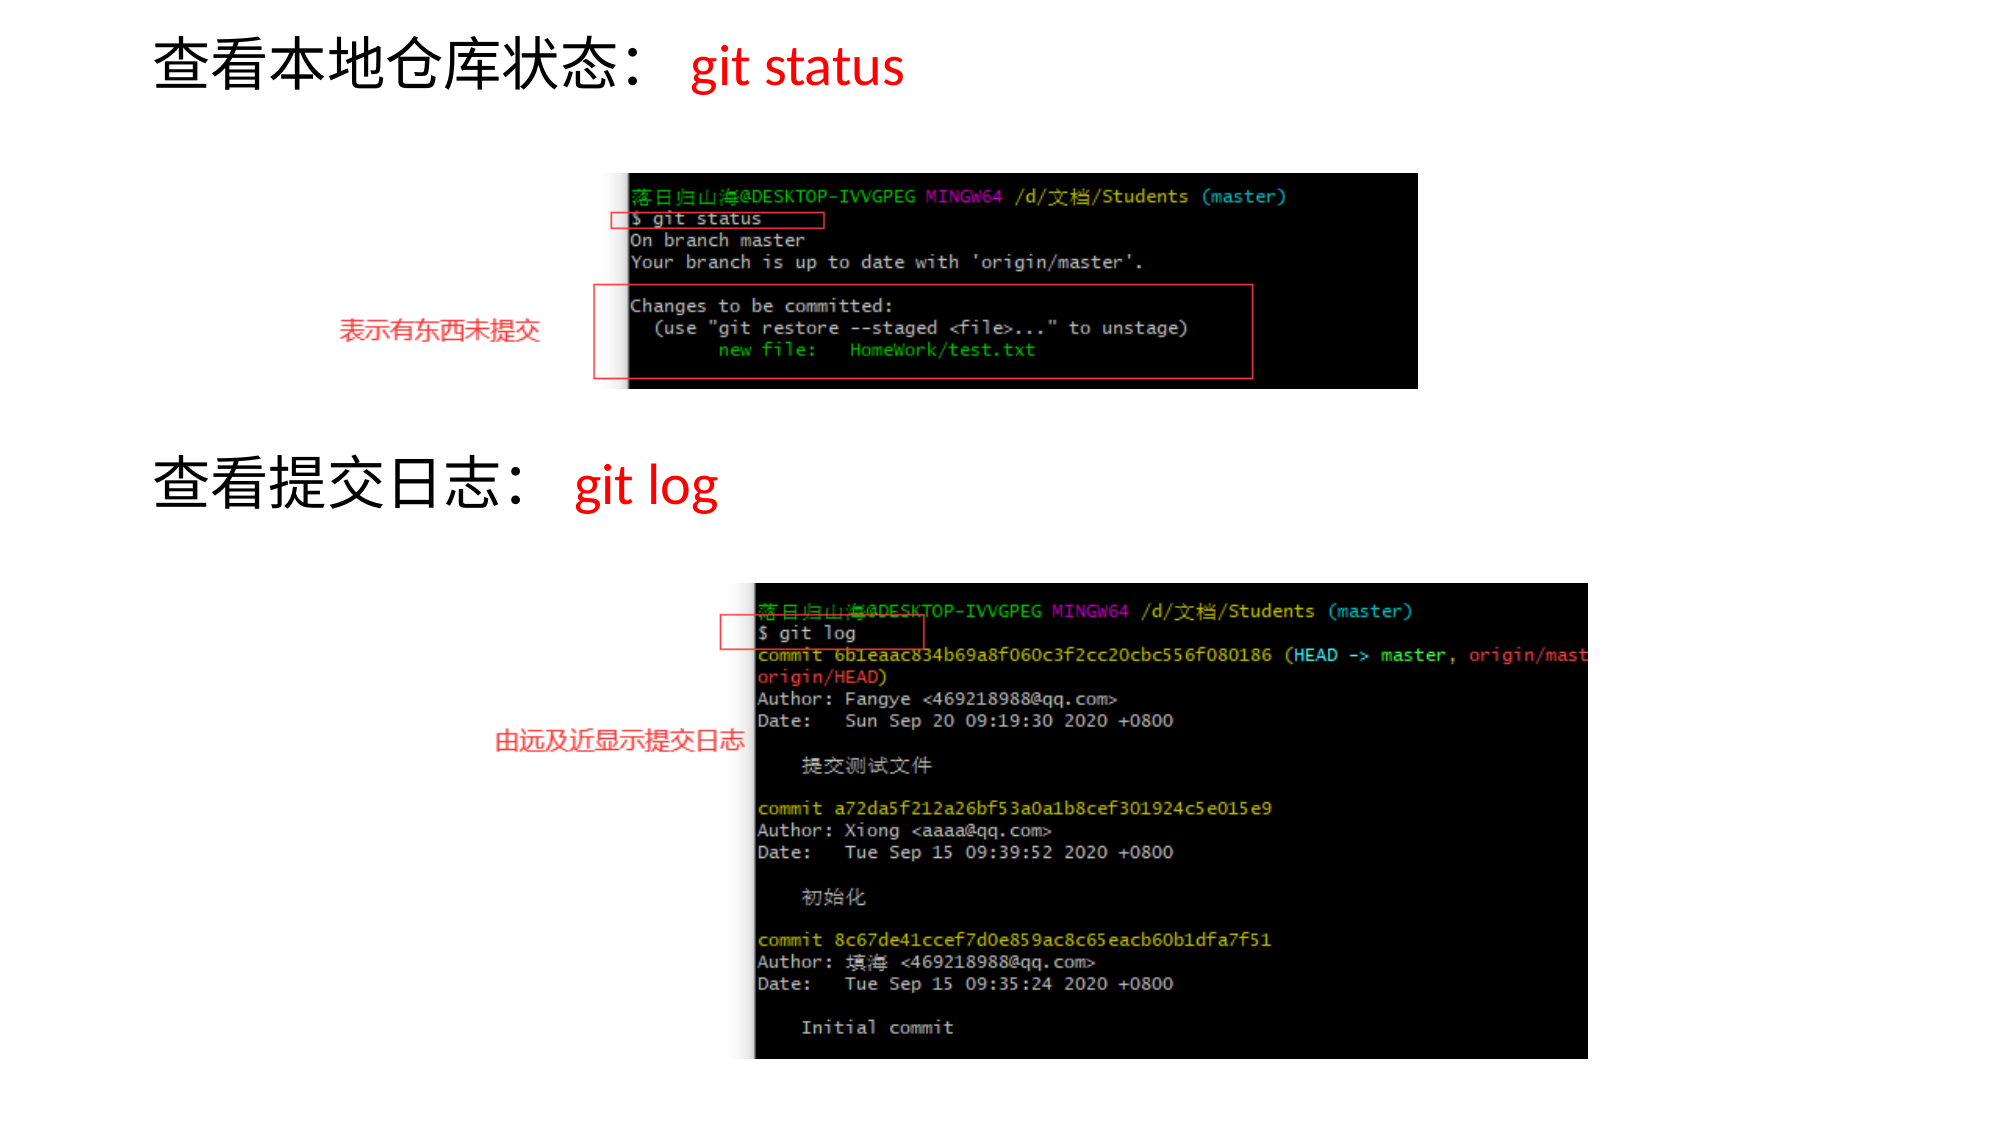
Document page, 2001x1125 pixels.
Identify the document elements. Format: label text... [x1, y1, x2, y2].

picture [276, 173, 1418, 389]
list 查看本地仓库状态：git status 查看提交日志：git log [137, 28, 1863, 1094]
picture [412, 583, 1588, 1059]
